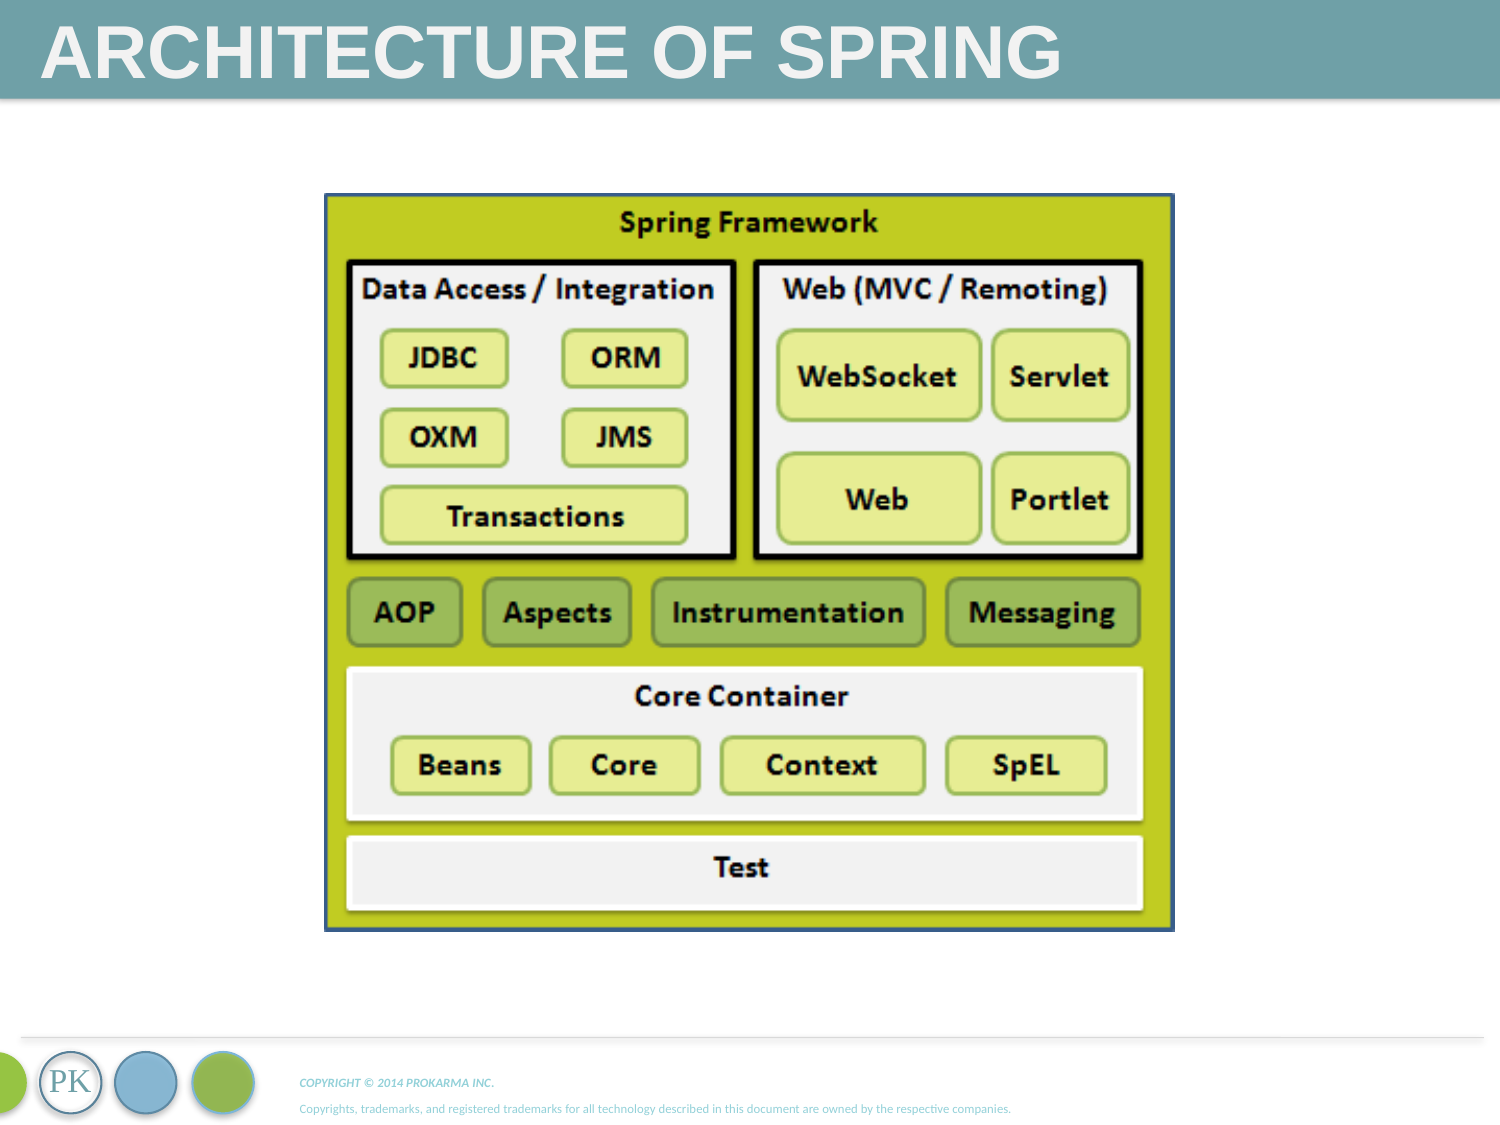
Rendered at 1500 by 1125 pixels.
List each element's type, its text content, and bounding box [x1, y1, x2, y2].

text_box [75, 143, 1425, 1005]
picture [324, 193, 1176, 932]
text_box Architecture Of Spring [24, 0, 1175, 109]
